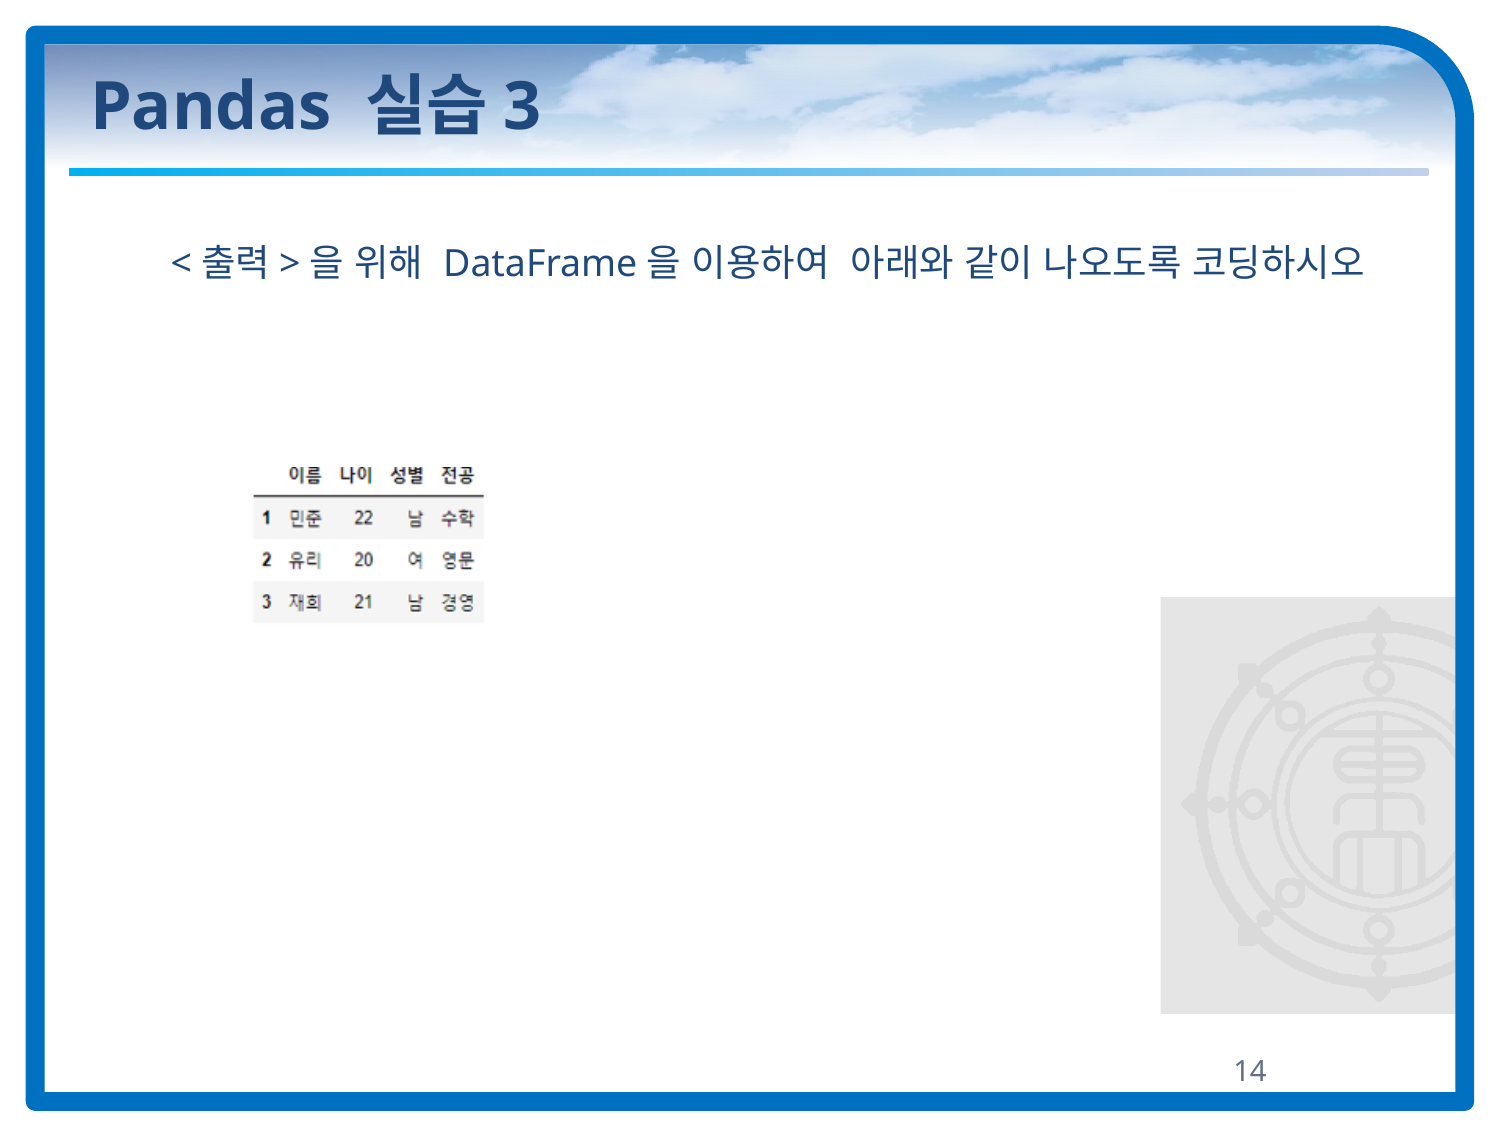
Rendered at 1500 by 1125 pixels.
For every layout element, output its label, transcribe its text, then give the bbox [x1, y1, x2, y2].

slide_number 14 [1074, 1042, 1425, 1103]
text_box <출력>을 위해 DataFrame을 이용하여 아래와 같이 나오도록 코딩하시오 [155, 231, 1436, 292]
title Pandas 실습3 [75, 45, 1425, 161]
picture [218, 467, 532, 626]
